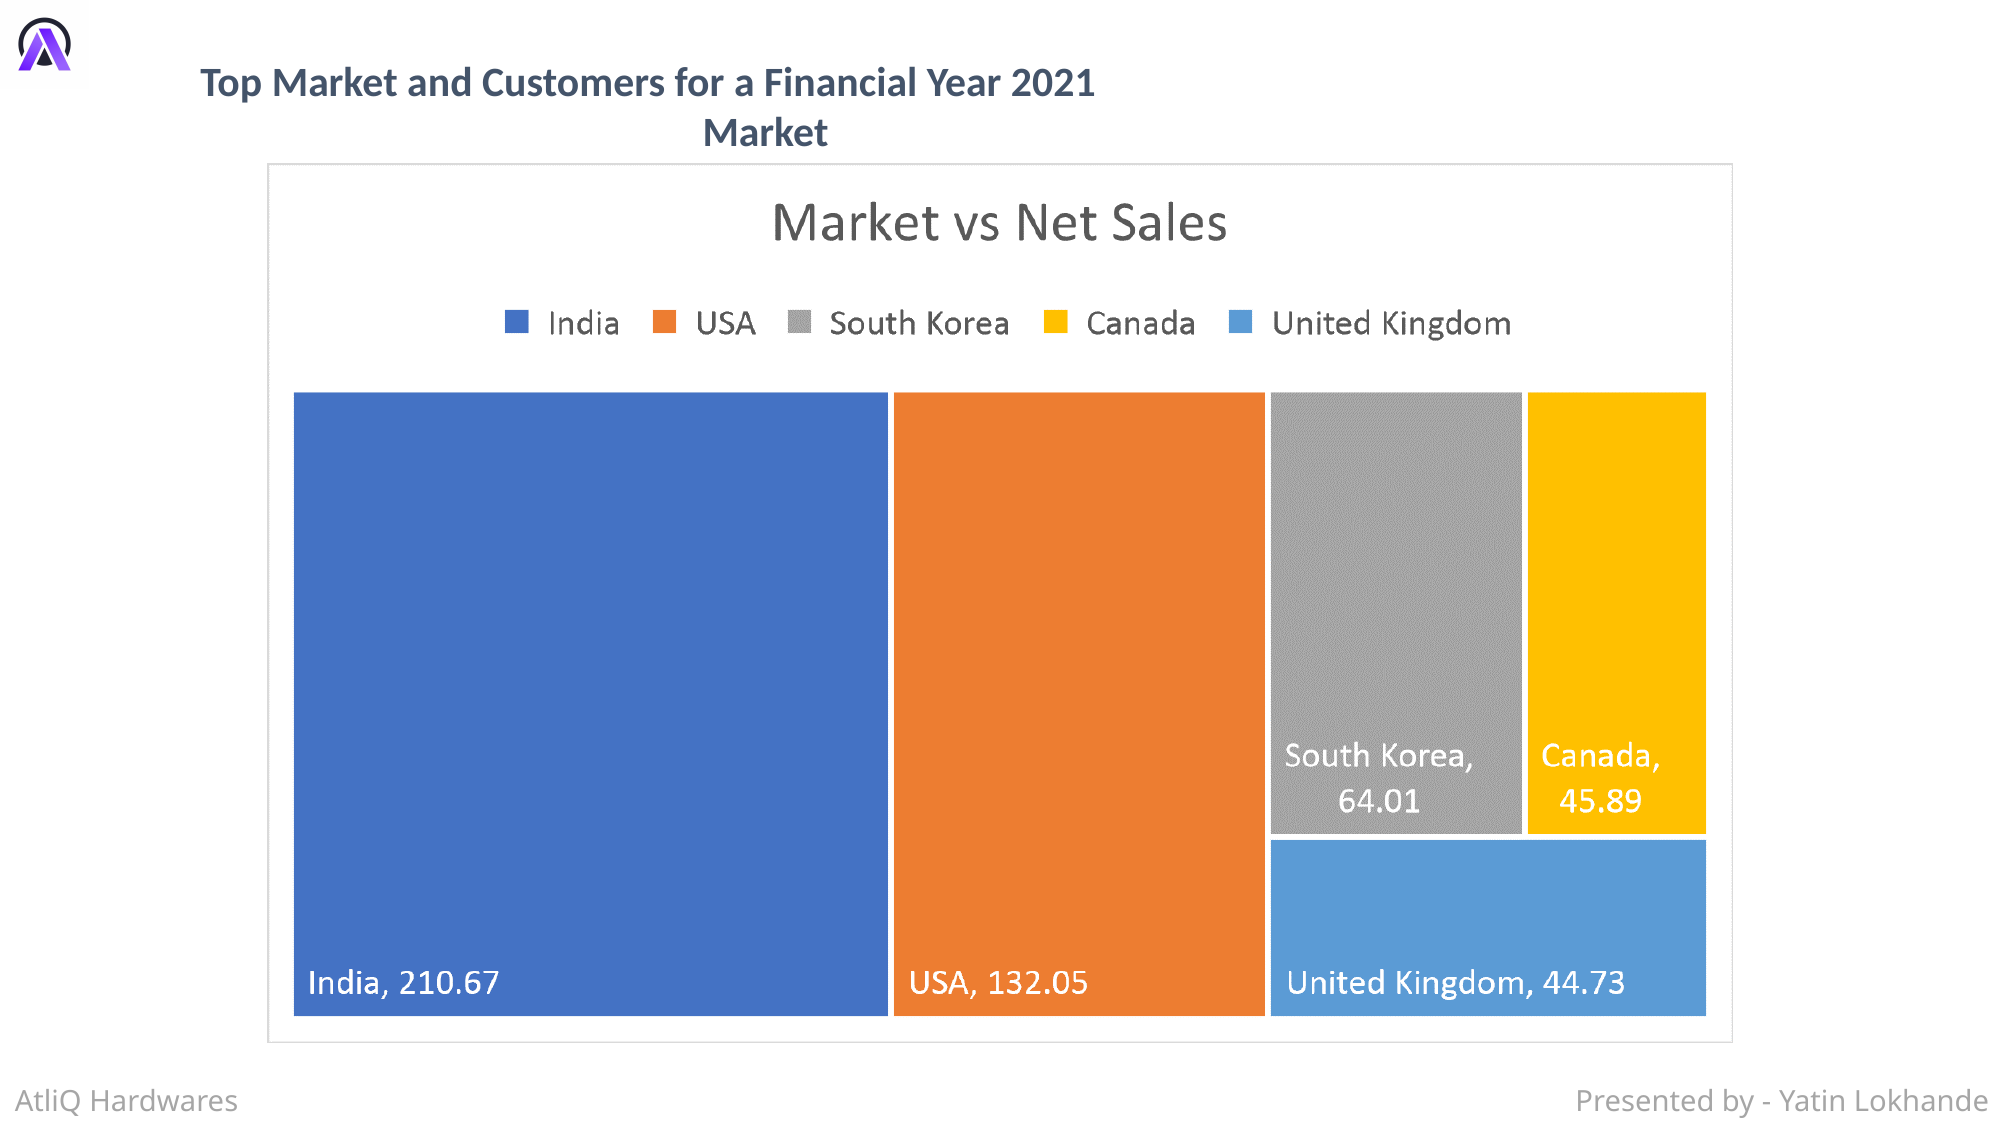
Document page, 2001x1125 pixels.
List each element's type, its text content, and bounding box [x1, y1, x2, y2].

text_box AtliQ Hardwares [0, 1074, 366, 1125]
picture [0, 0, 89, 89]
text_box Top Market and Customers for a Financial Year 2021 Market [185, 47, 1346, 162]
picture [267, 163, 1733, 1043]
text_box Presented by - Yatin Lokhande [1560, 1074, 2000, 1125]
